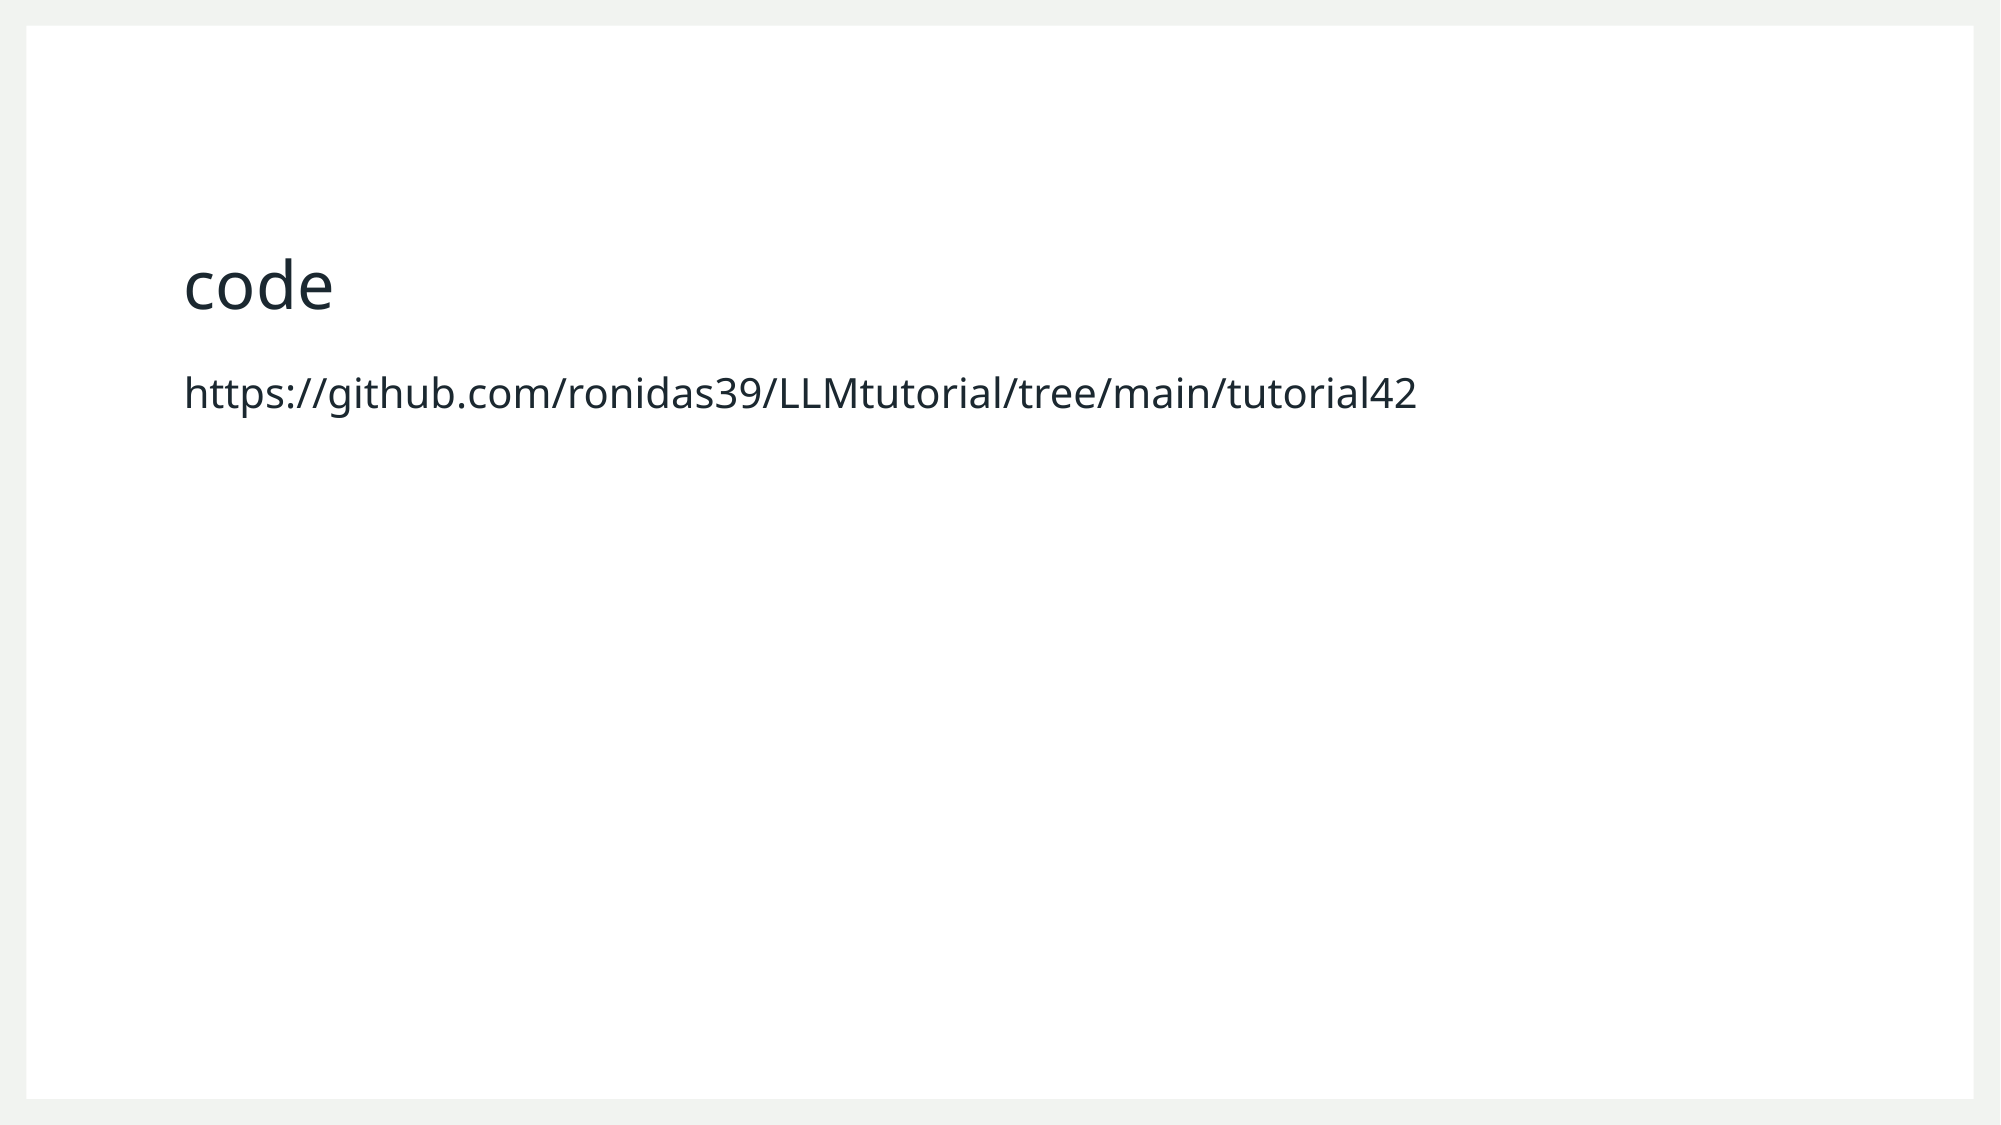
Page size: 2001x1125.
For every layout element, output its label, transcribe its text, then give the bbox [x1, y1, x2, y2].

title code [168, 118, 1832, 331]
list https://github.com/ronidas39/LLMtutorial/tree/main/tutorial42 [168, 354, 1832, 1006]
